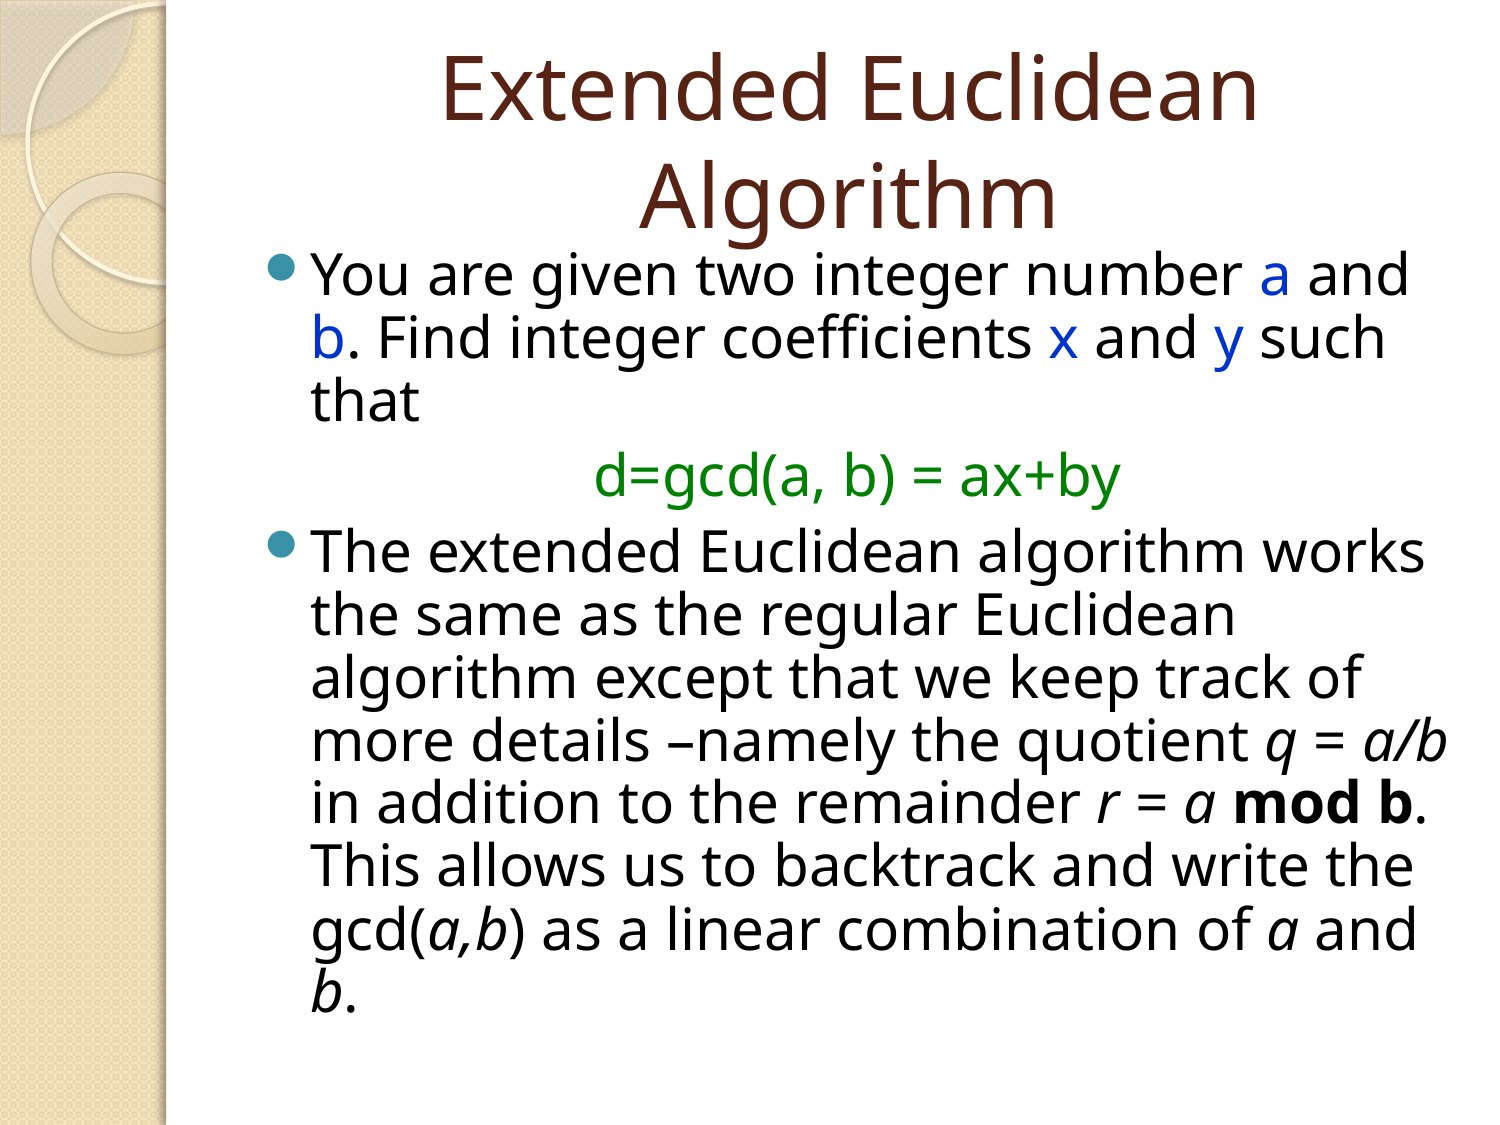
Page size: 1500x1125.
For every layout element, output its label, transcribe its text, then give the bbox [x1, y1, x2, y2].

list You are given two integer number a and b. Find integer coefficients x and y such that d=gcd(a, b) = ax+by The extended Euclidean algorithm works the same as the regular Euclidean algorithm except that we keep track of more details –namely the quotient q = a/b in addition to the remainder r = a mod b. This allows us to backtrack and write the gcd(a,b) as a linear combination of a and b. [235, 237, 1466, 1026]
title Extended Euclidean Algorithm [235, 45, 1466, 233]
